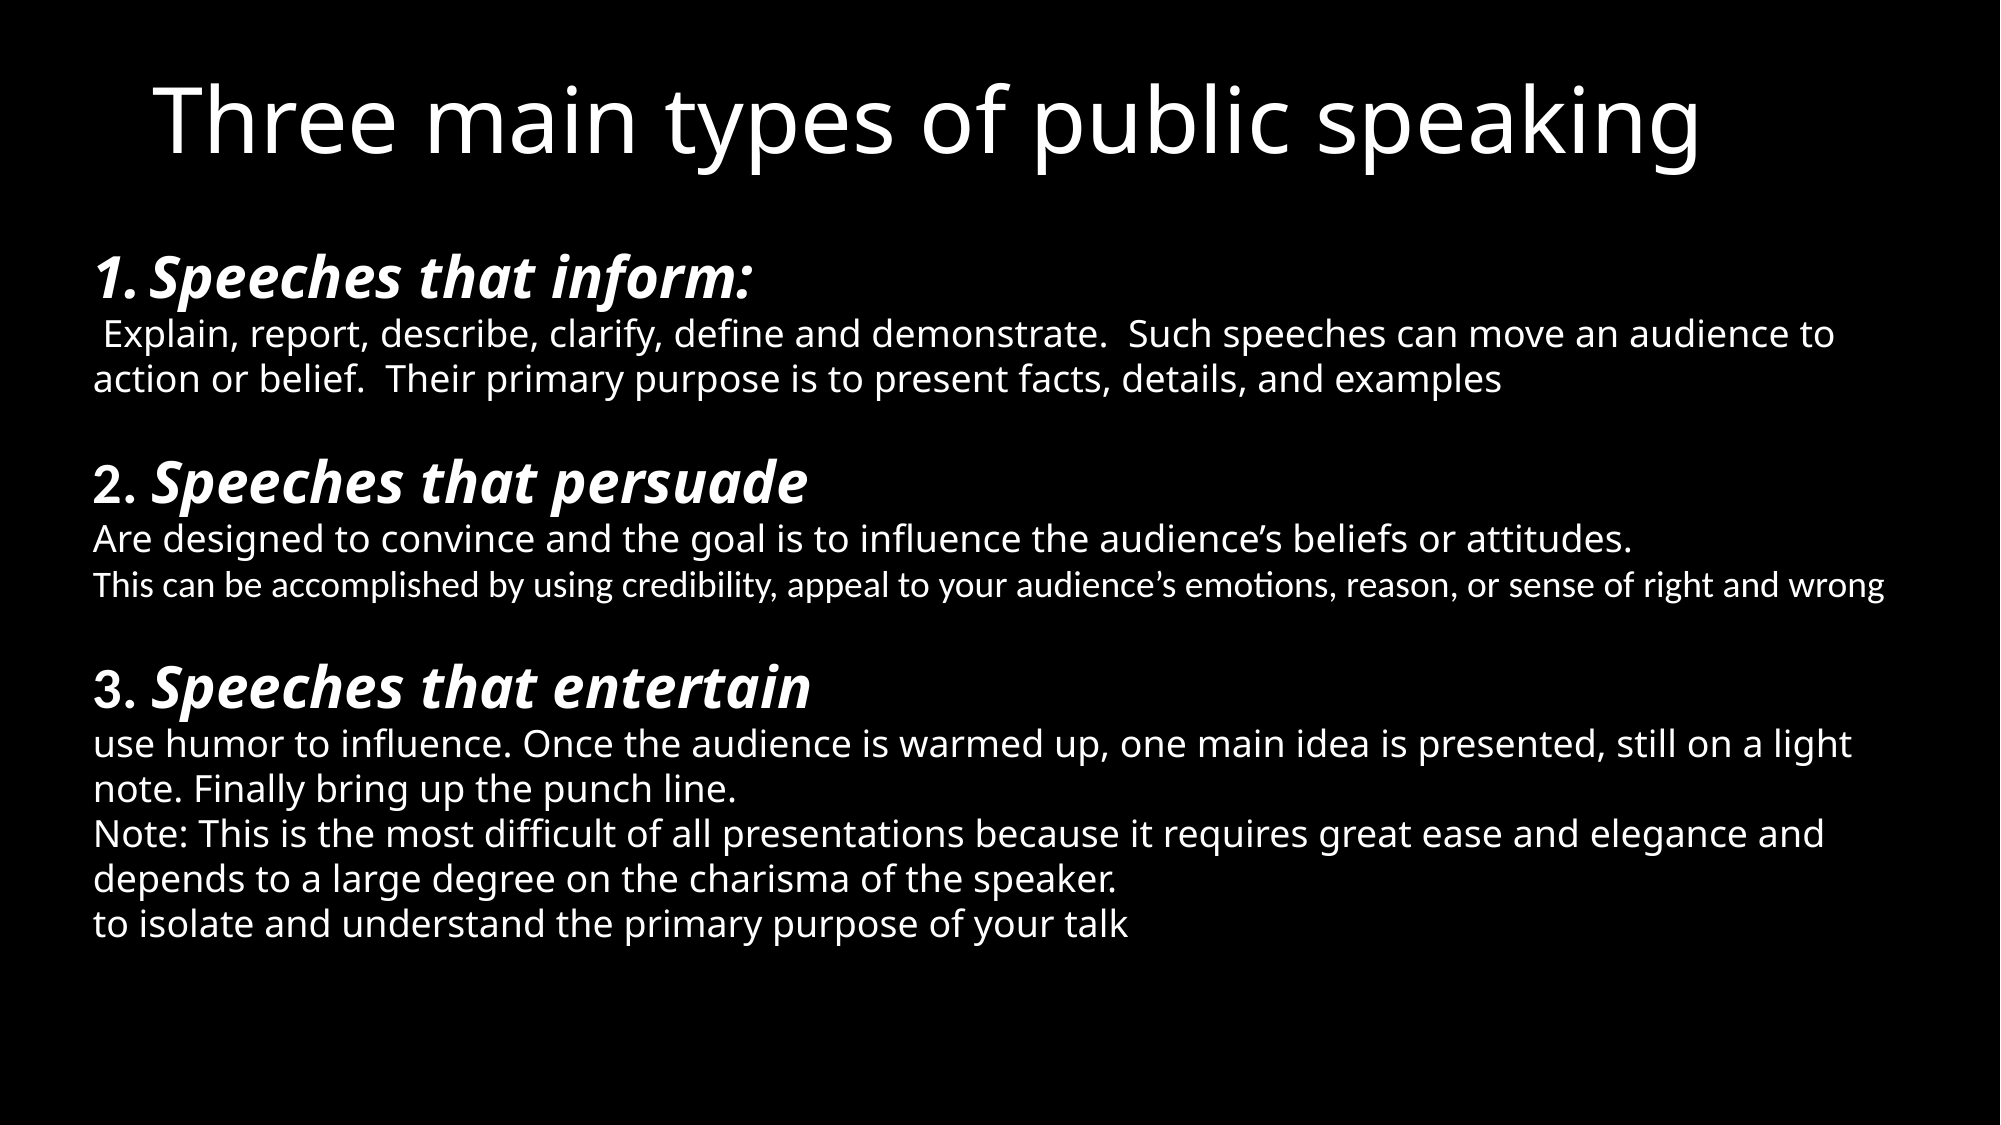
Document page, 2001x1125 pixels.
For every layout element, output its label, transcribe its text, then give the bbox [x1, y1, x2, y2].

text_box Speeches that inform: Explain, report, describe, clarify, define and demonstrate. Such speeches can move an audience to action or belief. Their primary purpose is to present facts, details, and examples 2. Speeches that persuade Are designed to convince and the goal is to influence the audience’s beliefs or attitudes. This can be accomplished by using credibility, appeal to your audience’s emotions, reason, or sense of right and wrong 3. Speeches that entertain use humor to influence. Once the audience is warmed up, one main idea is presented, still on a light note. Finally bring up the punch line. Note: This is the most difficult of all presentations because it requires great ease and elegance and depends to a large degree on the charisma of the speaker. to isolate and understand the primary purpose of your talk [78, 232, 1917, 998]
title Three main types of public speaking [137, 15, 1863, 232]
